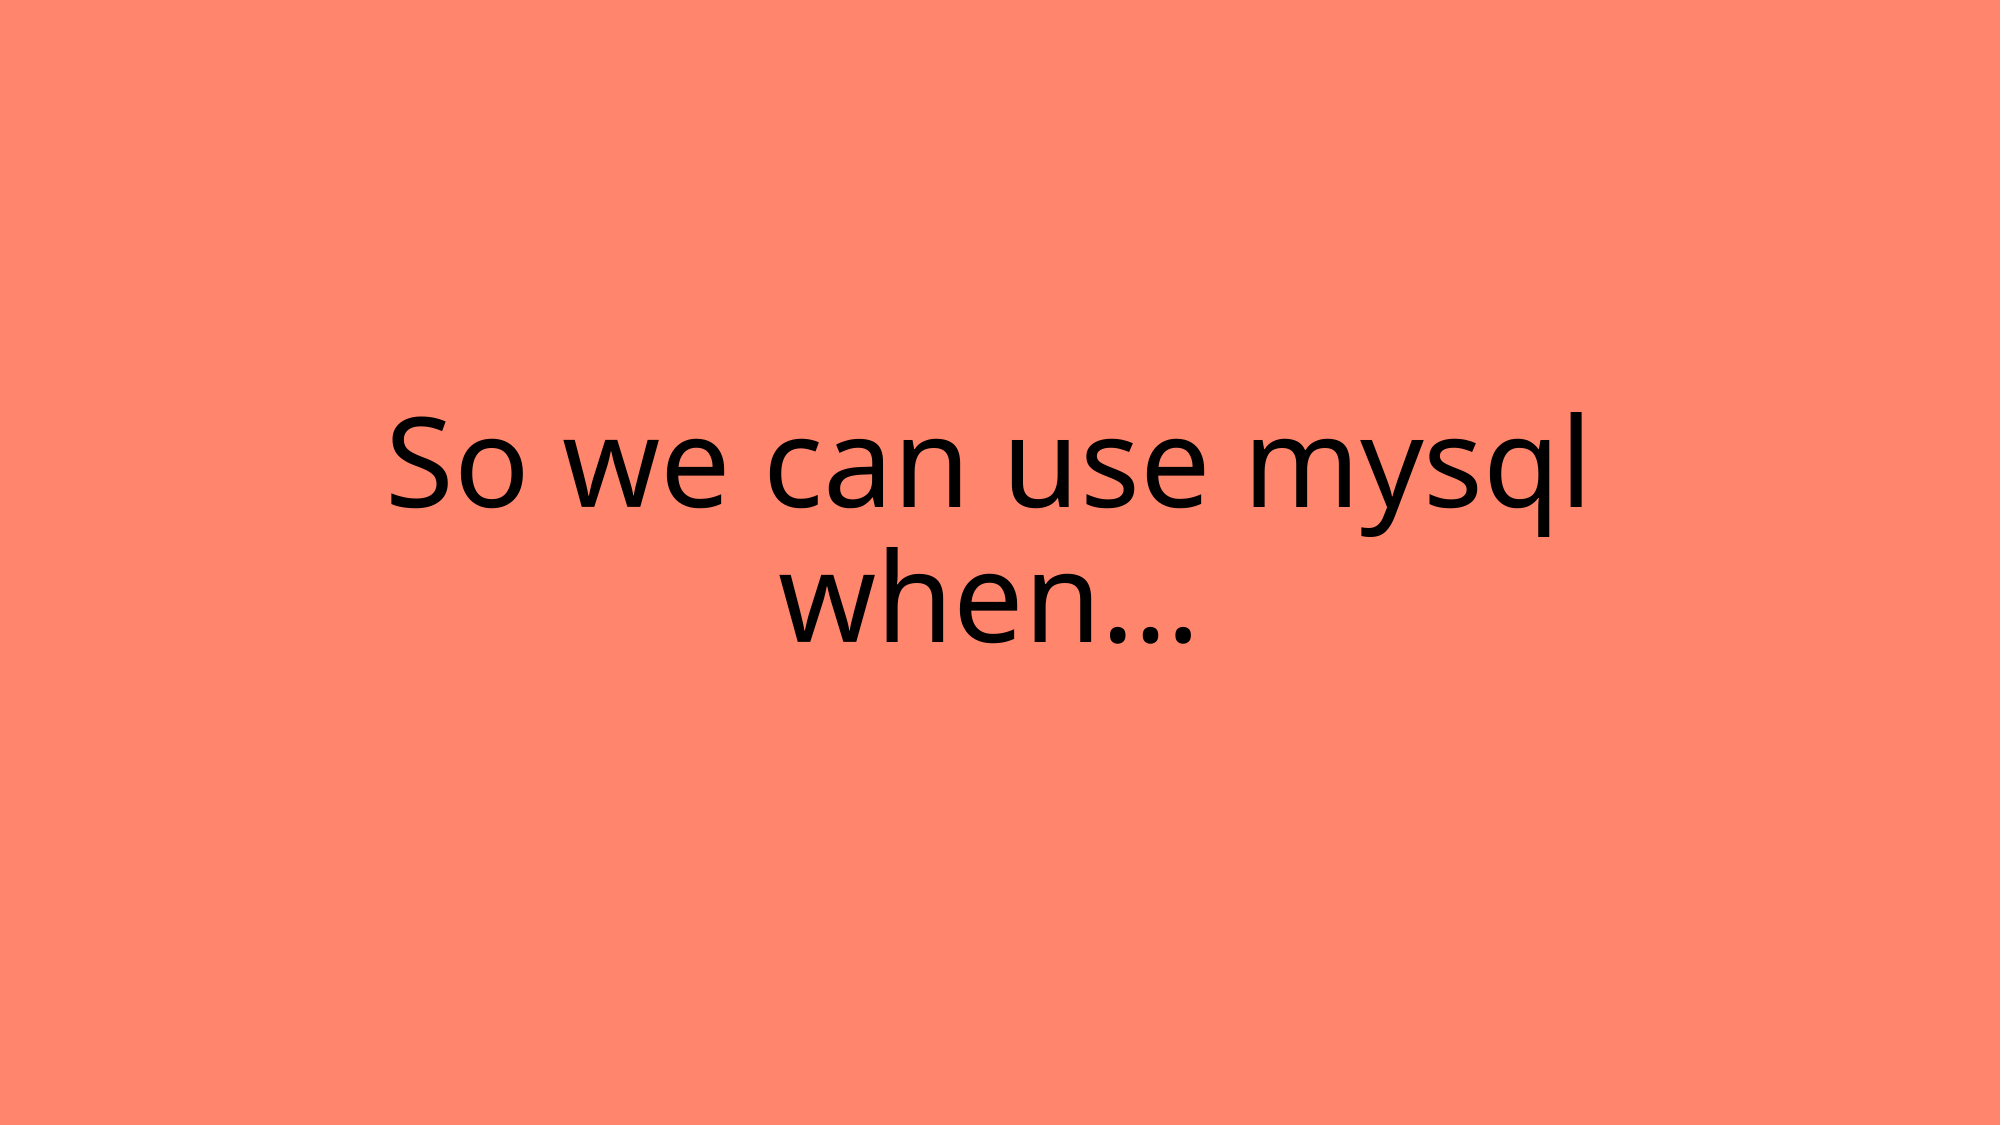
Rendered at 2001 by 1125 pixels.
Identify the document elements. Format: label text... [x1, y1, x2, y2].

title So we can use mysql when… [239, 285, 1740, 678]
